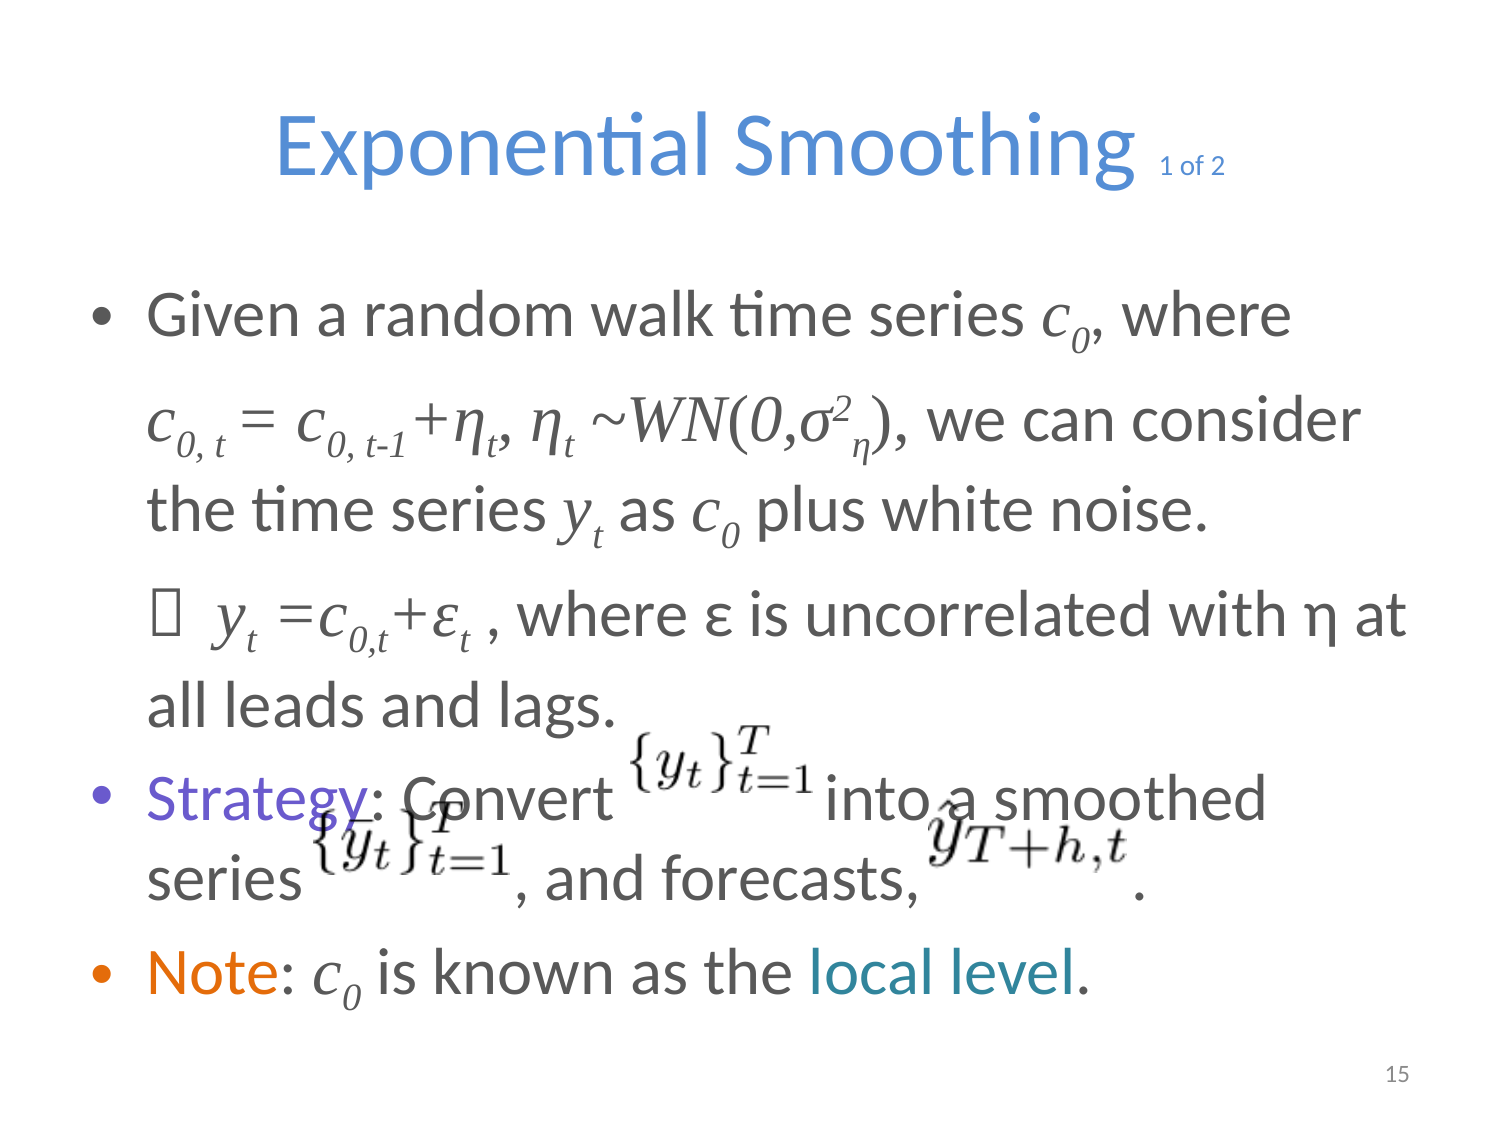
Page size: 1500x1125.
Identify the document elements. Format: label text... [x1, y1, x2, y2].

list Given a random walk time series c0, where c0, t = c0, t-1+ηt, ηt ~WN(0,σ2η), we can consider the time series yt as c0 plus white noise.  yt =c0,t+εt , where ε is uncorrelated with η at all leads and lags. Strategy: Convert into a smoothed series , and forecasts, . Note: c0 is known as the local level. [75, 262, 1450, 1103]
title Exponential Smoothing 1 of 2 [75, 45, 1425, 233]
picture [312, 800, 510, 875]
picture [630, 724, 813, 794]
picture [928, 797, 1127, 873]
slide_number 15 [1074, 1042, 1425, 1103]
